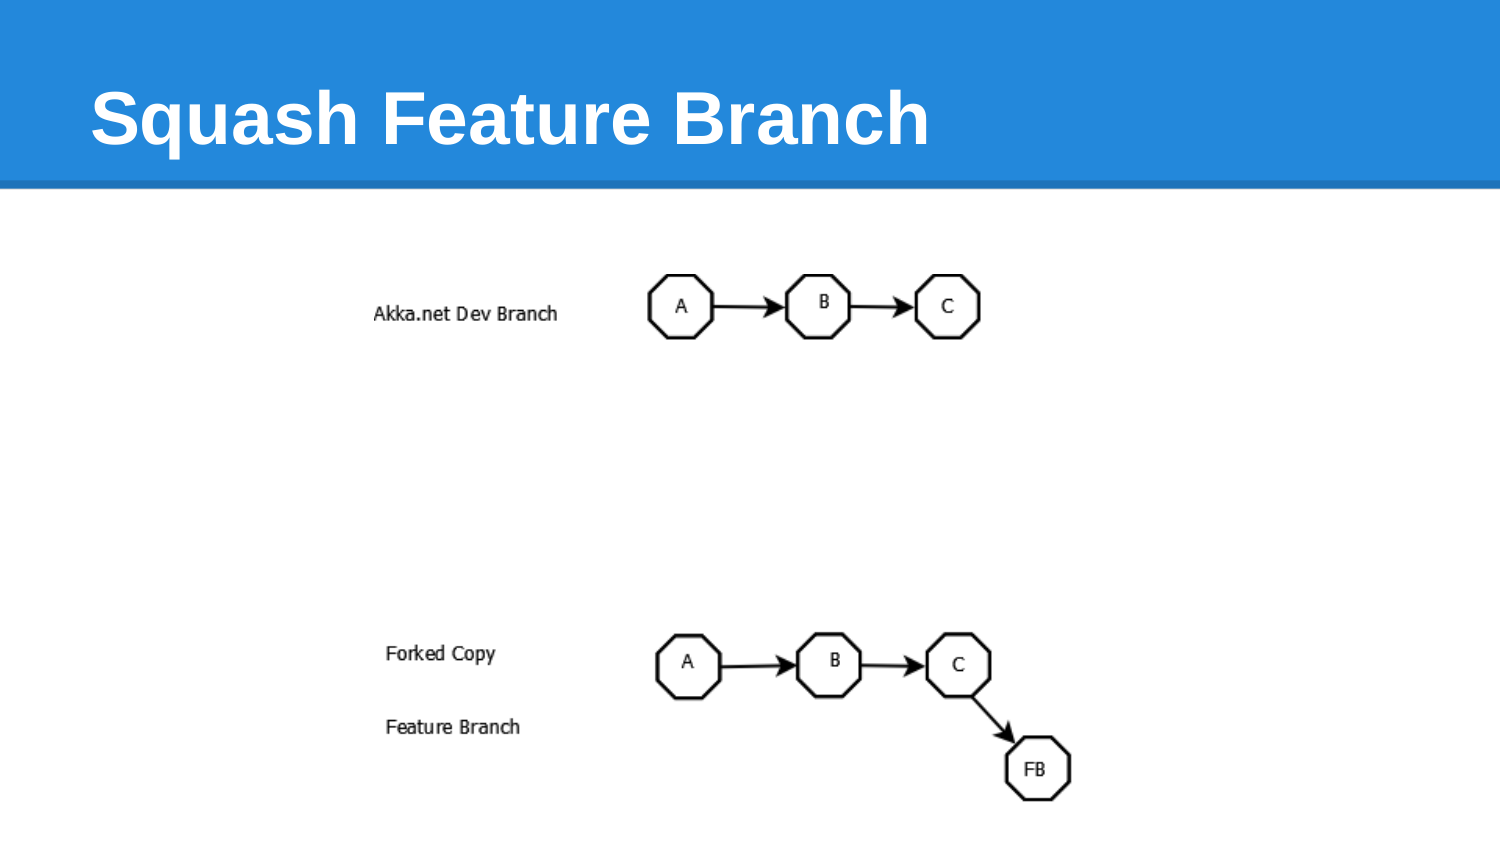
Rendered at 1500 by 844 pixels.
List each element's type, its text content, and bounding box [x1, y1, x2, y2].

title Squash Feature Branch [75, 33, 1425, 175]
picture [374, 273, 1074, 803]
